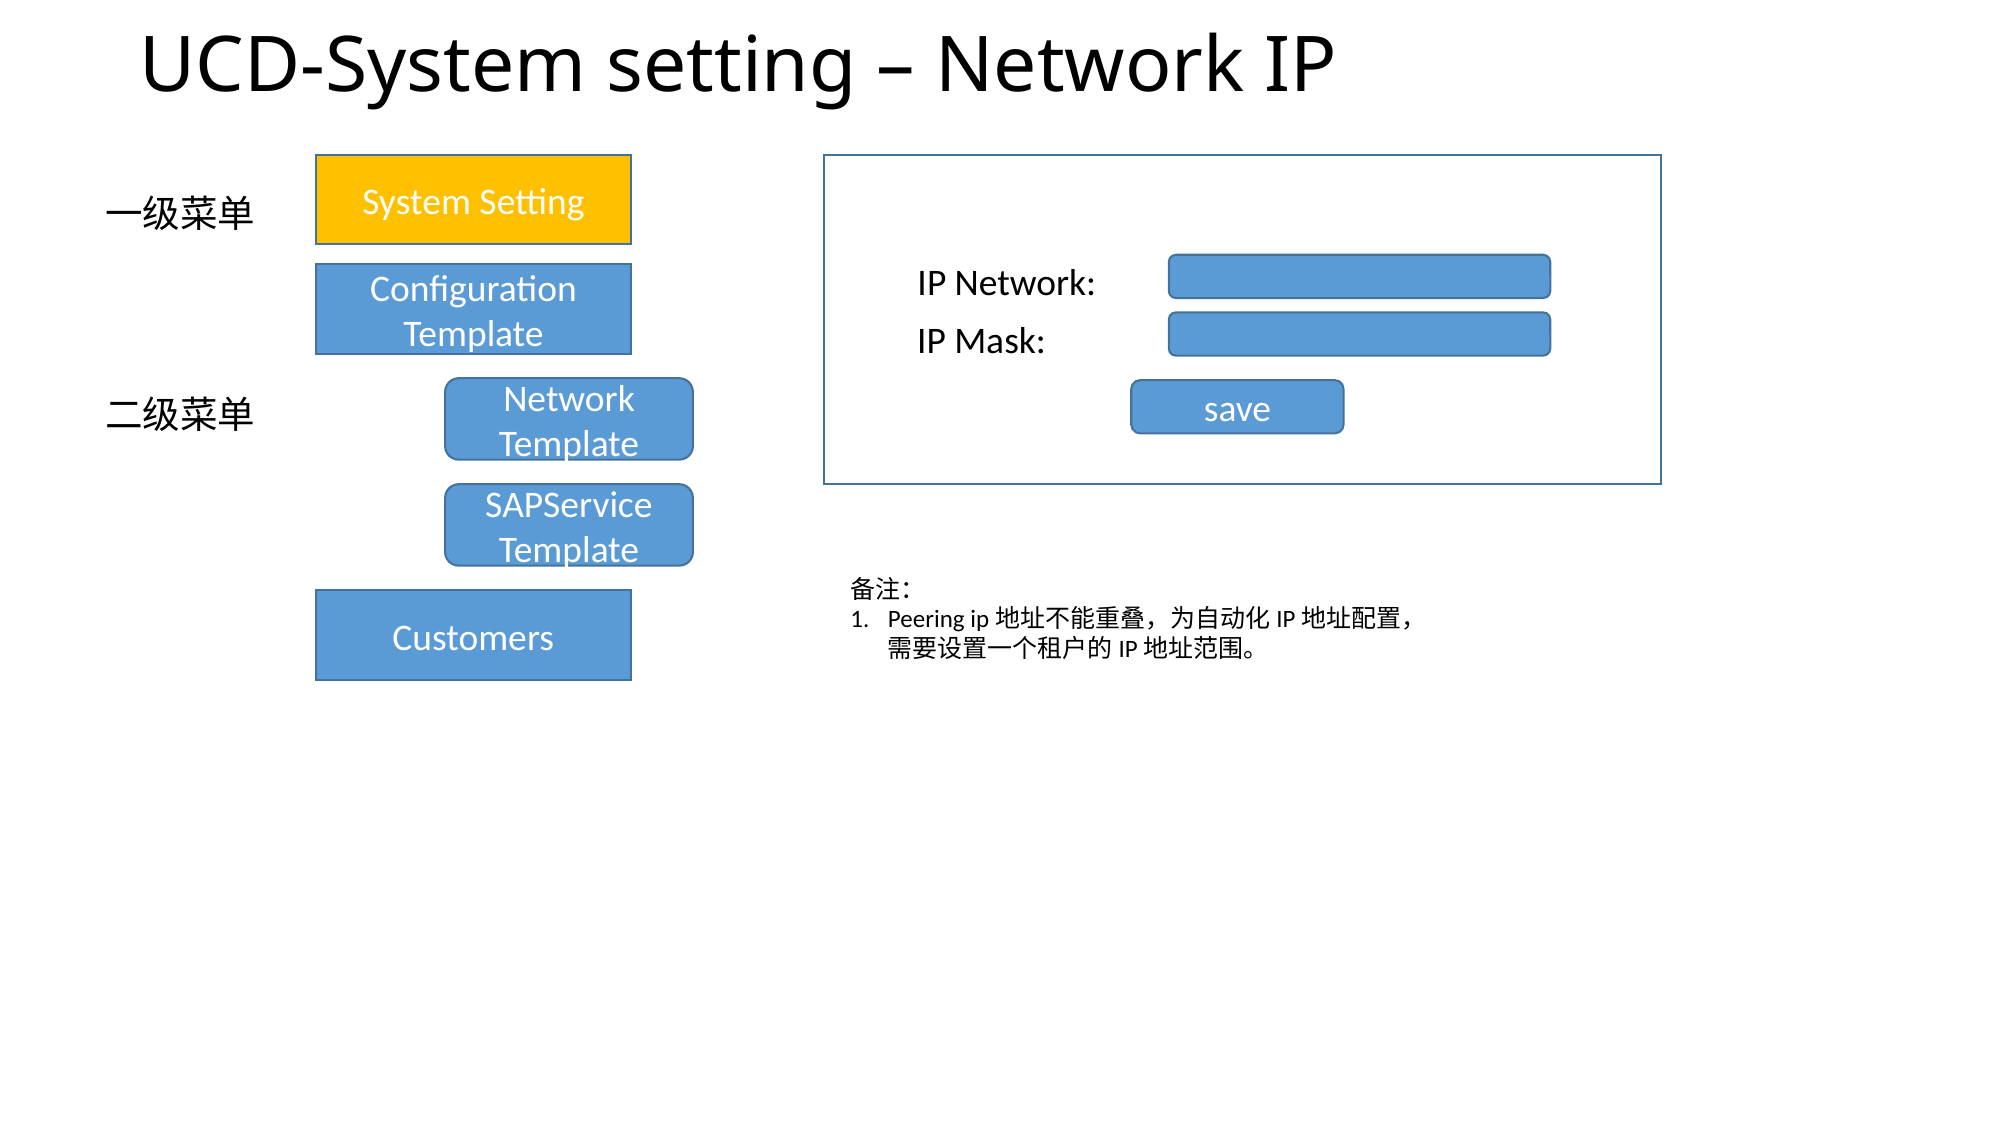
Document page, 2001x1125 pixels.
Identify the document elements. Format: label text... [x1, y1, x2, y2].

text_box Customers [315, 589, 632, 681]
text_box [823, 154, 1662, 485]
text_box 二级菜单 [90, 383, 271, 444]
text_box Network Template [444, 377, 694, 461]
text_box 一级菜单 [90, 182, 271, 243]
text_box [1167, 311, 1552, 357]
title UCD-System setting – Network IP [124, 17, 1850, 116]
text_box SAPService Template [444, 483, 694, 567]
text_box Configuration Template [315, 263, 632, 355]
text_box 备注： Peering ip地址不能重叠，为自动化IP地址配置，需要设置一个租户的IP地址范围。 [835, 565, 1427, 701]
text_box System Setting [315, 154, 632, 245]
text_box IP Mask: [902, 308, 1070, 369]
